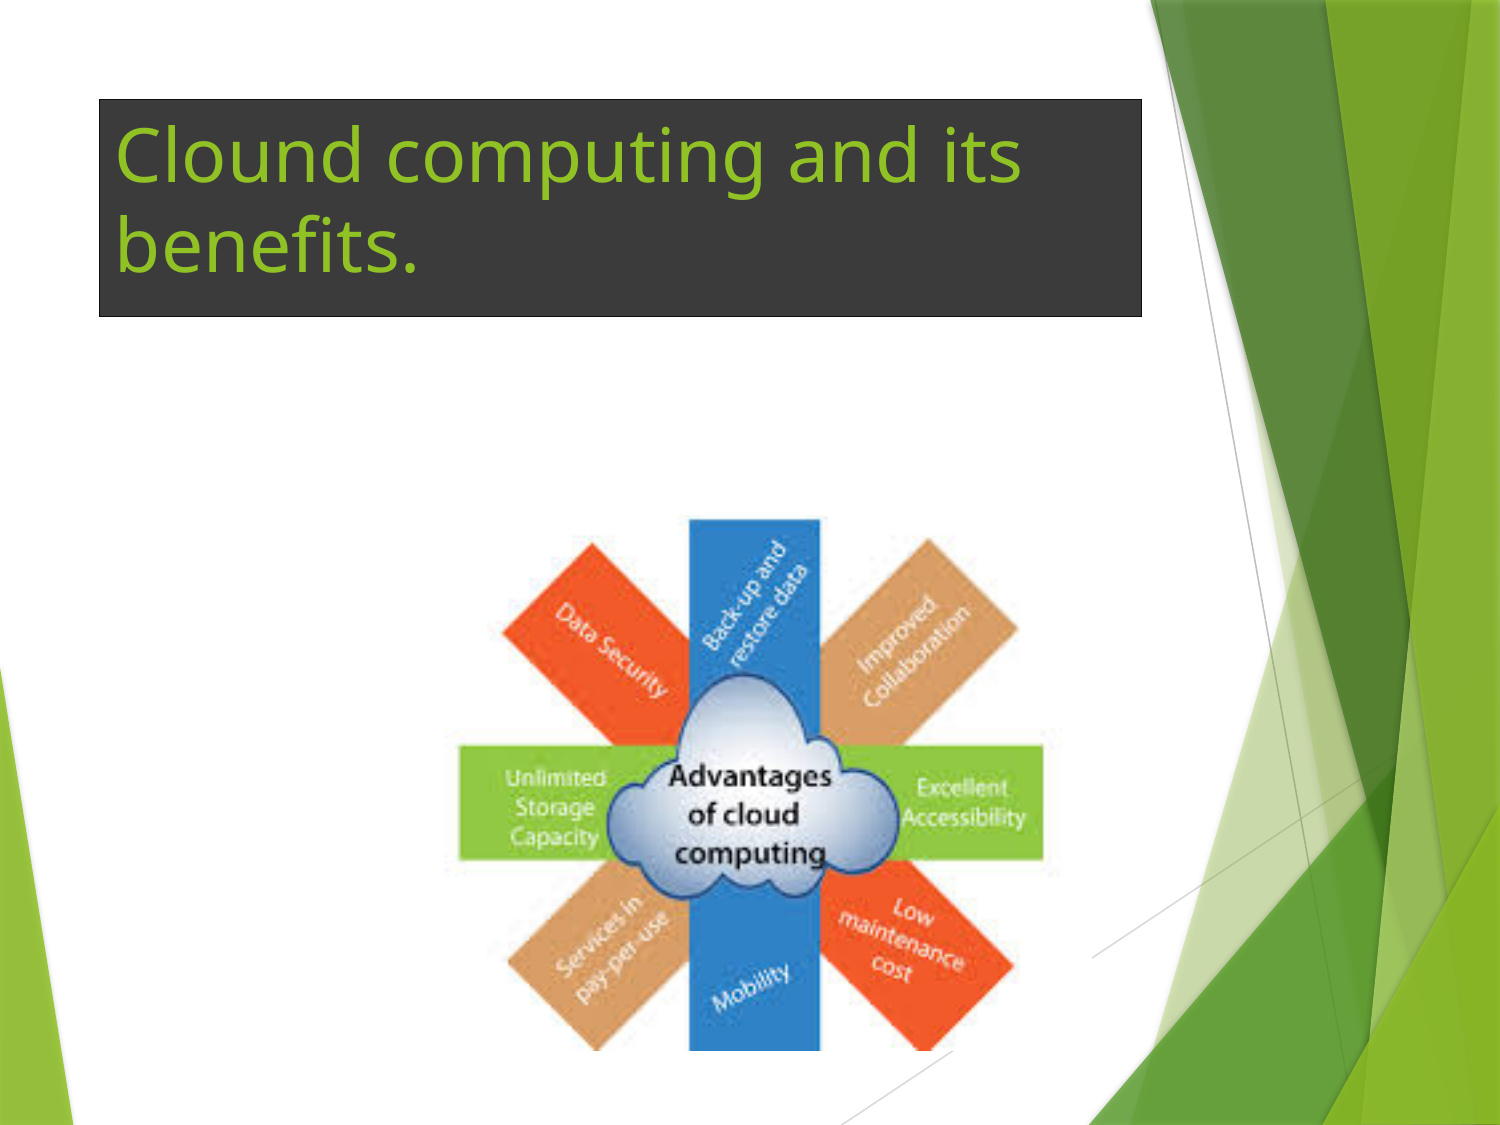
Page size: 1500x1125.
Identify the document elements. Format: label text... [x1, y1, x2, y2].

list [424, 515, 1093, 1051]
title Clound computing and its benefits. [99, 99, 1142, 317]
